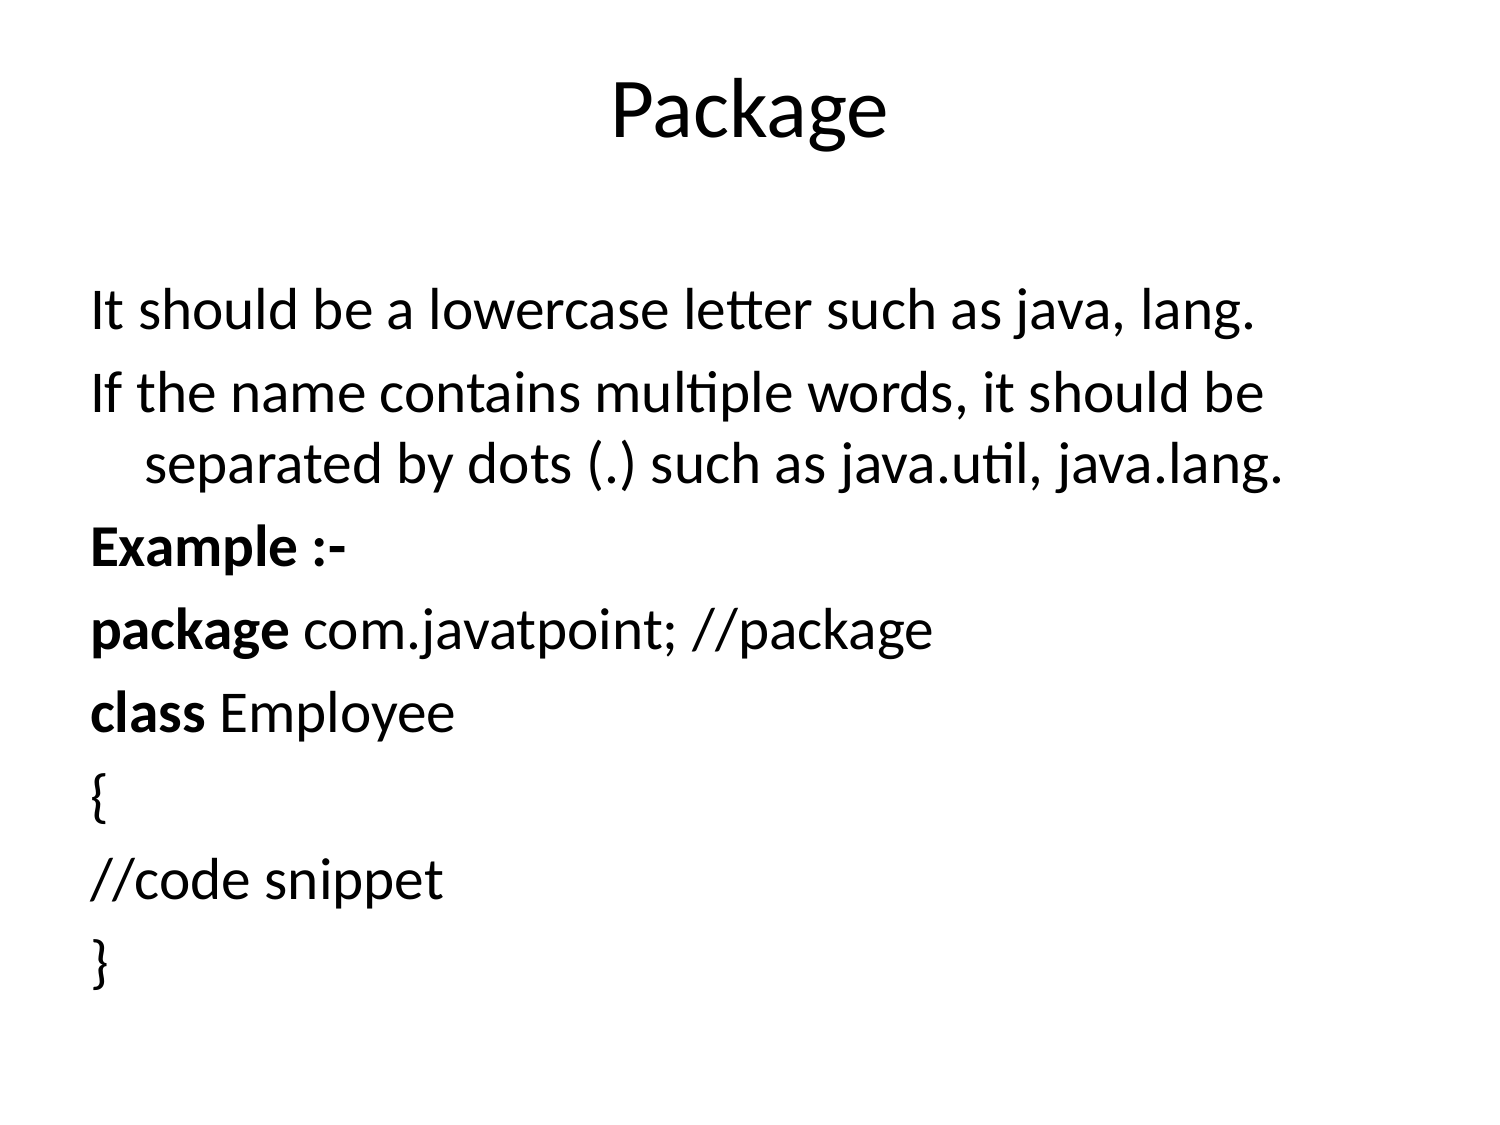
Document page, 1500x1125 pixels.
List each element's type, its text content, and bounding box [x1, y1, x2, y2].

list It should be a lowercase letter such as java, lang. If the name contains multiple words, it should be separated by dots (.) such as java.util, java.lang. Example :- package com.javatpoint; //package class Employee { //code snippet } [75, 262, 1425, 1005]
title Package [75, 45, 1425, 163]
